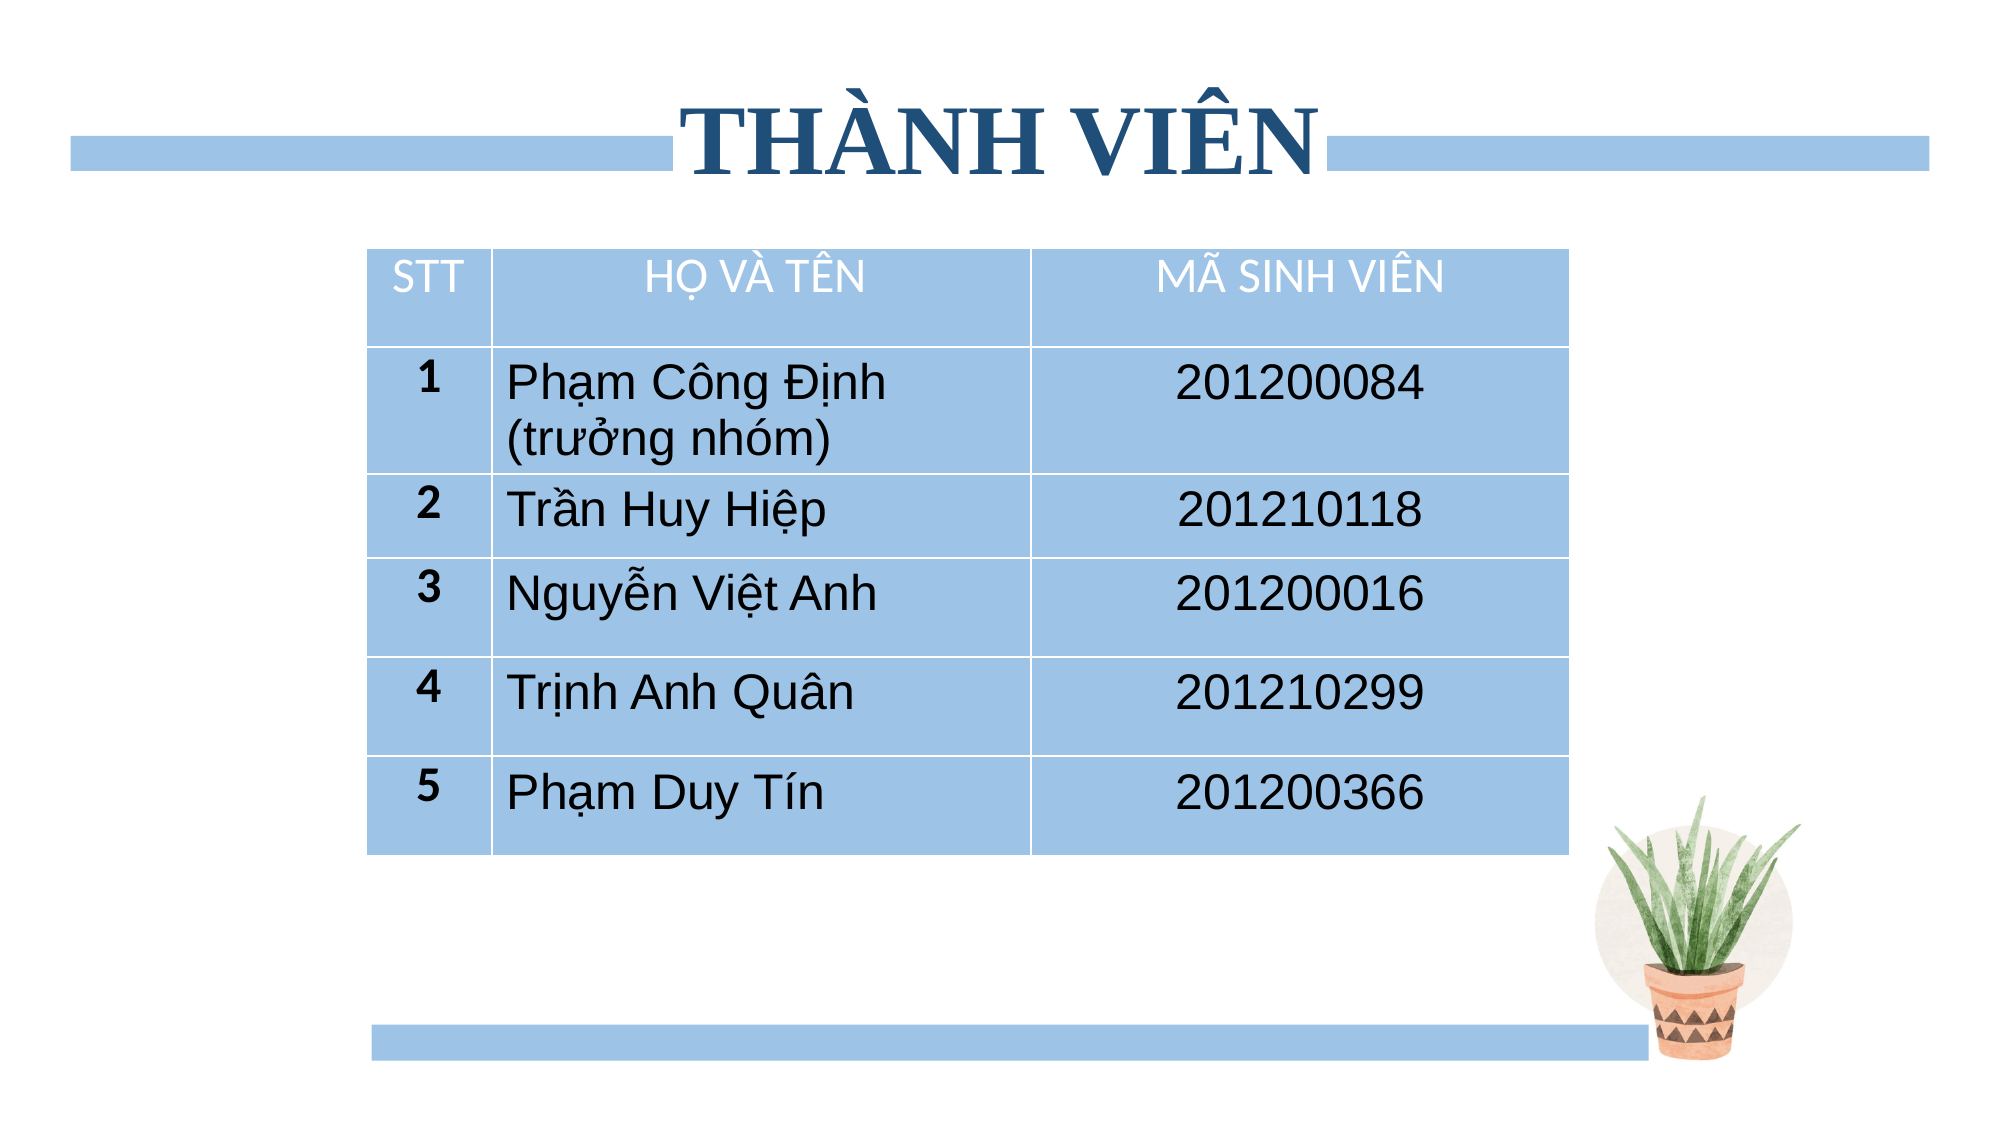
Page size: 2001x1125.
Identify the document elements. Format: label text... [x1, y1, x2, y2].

table_cell 3 [367, 559, 491, 656]
text_box [69, 135, 674, 172]
table_cell 201210299 [1032, 658, 1569, 755]
table_cell 201200084 [1032, 348, 1569, 473]
table_cell Phạm Công Định (trưởng nhóm) [493, 348, 1030, 473]
text_box [371, 1024, 1570, 1062]
table_cell Trần Huy Hiệp [493, 475, 1030, 557]
picture [1570, 781, 1814, 1077]
table_header MÃ SINH VIÊN [1032, 249, 1569, 346]
table_cell Trịnh Anh Quân [493, 658, 1030, 755]
table_cell Phạm Duy Tín [493, 757, 1030, 855]
table_cell 201200366 [1032, 757, 1569, 855]
text_box [1326, 135, 1930, 172]
table_header HỌ VÀ TÊN [493, 249, 1030, 346]
table_header STT [367, 249, 491, 346]
table_cell 2 [367, 475, 491, 557]
table_cell 4 [367, 658, 491, 755]
table_cell Nguyễn Việt Anh [493, 559, 1030, 656]
table_cell 201200016 [1032, 559, 1569, 656]
table_cell 201210118 [1032, 475, 1569, 557]
table_cell 1 [367, 348, 491, 473]
table_cell 5 [367, 757, 491, 855]
text_box THÀNH VIÊN [604, 67, 1396, 203]
